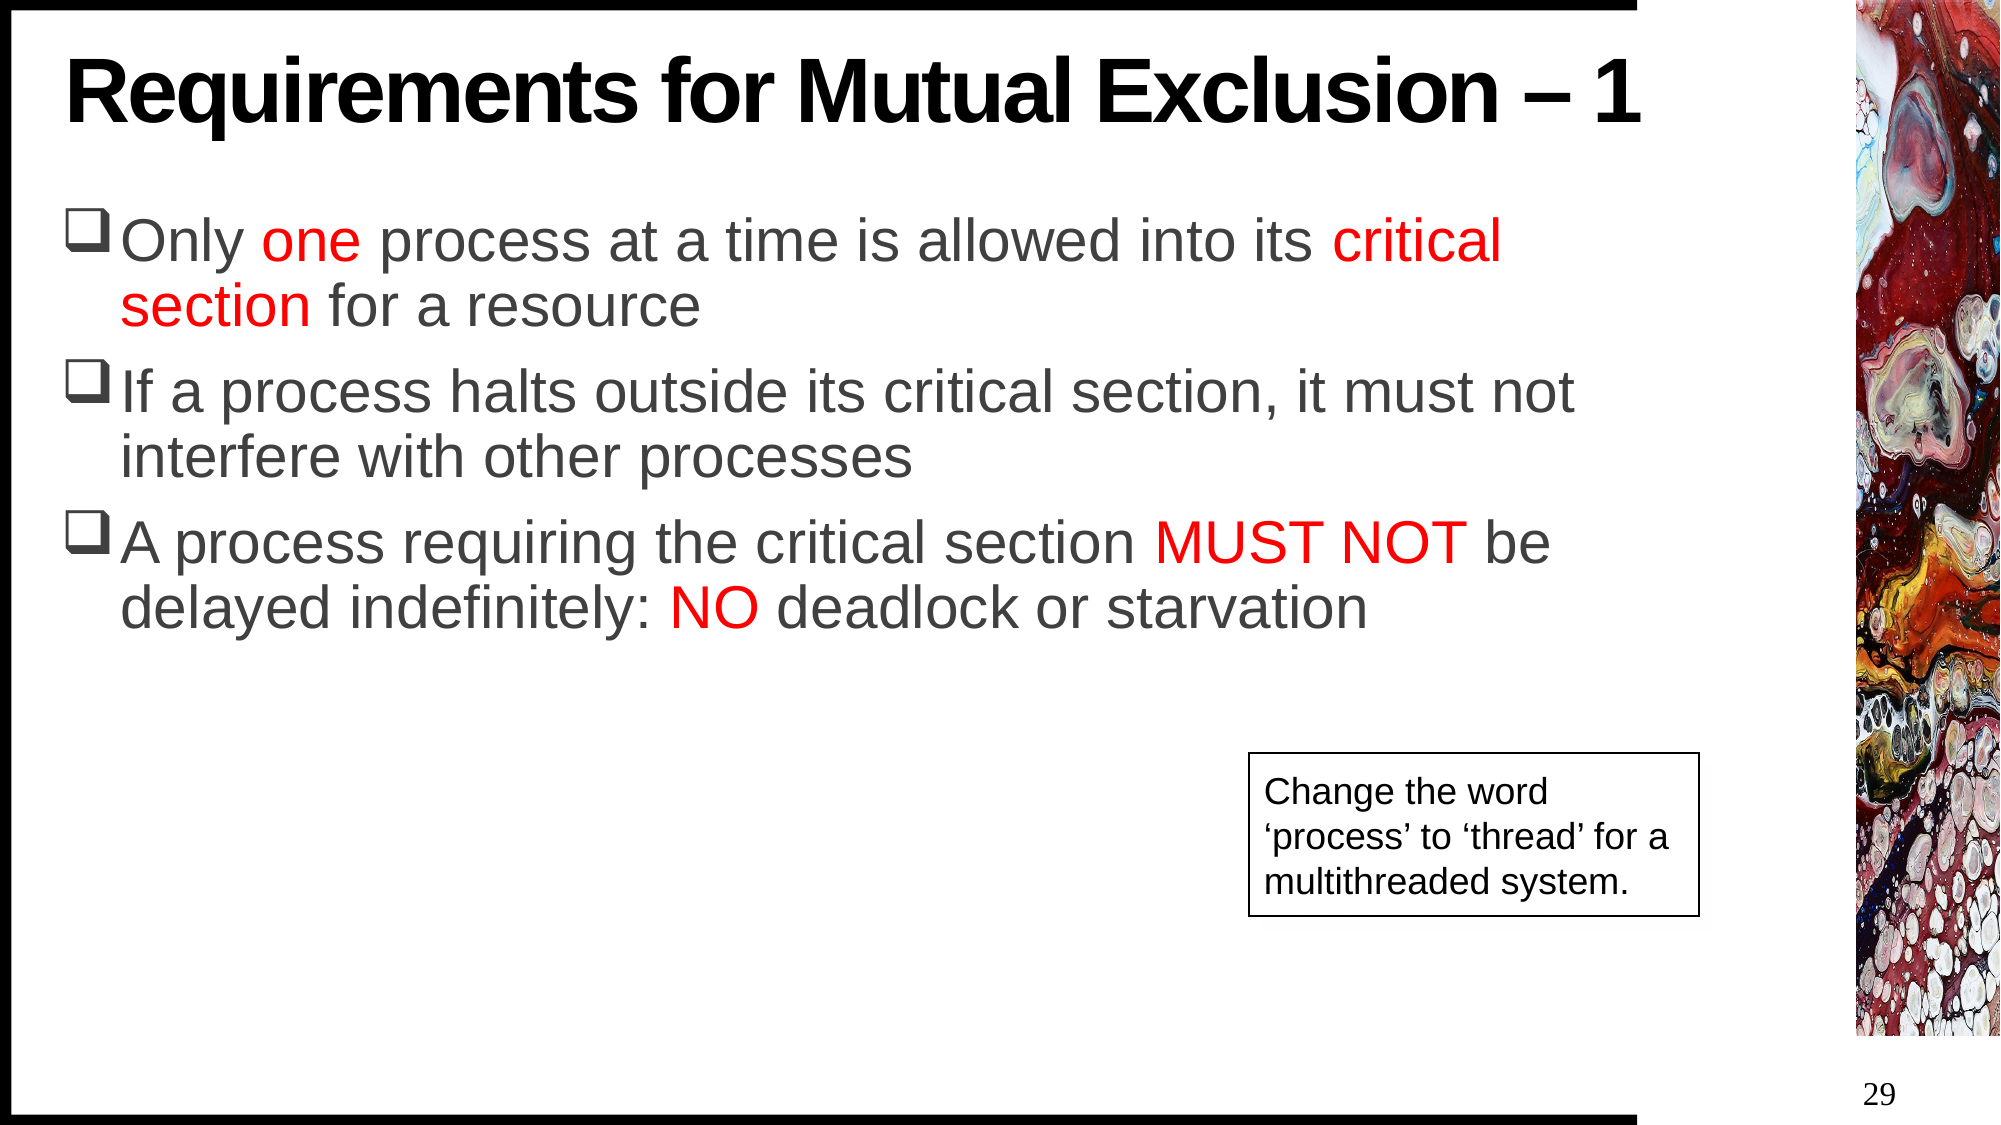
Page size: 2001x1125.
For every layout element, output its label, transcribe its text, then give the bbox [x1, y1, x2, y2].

slide_number 29 [1856, 1069, 1903, 1115]
list Only one process at a time is allowed into its critical section for a resource If a process halts outside its critical section, it must not interfere with other processes A process requiring the critical section MUST NOT be delayed indefinitely: NO deadlock or starvation [60, 209, 1650, 977]
title Requirements for Mutual Exclusion – 1 [64, 37, 1857, 149]
text_box Change the word ‘process’ to ‘thread’ for a multithreaded system. [1249, 753, 1700, 916]
picture [1856, 0, 2000, 1036]
